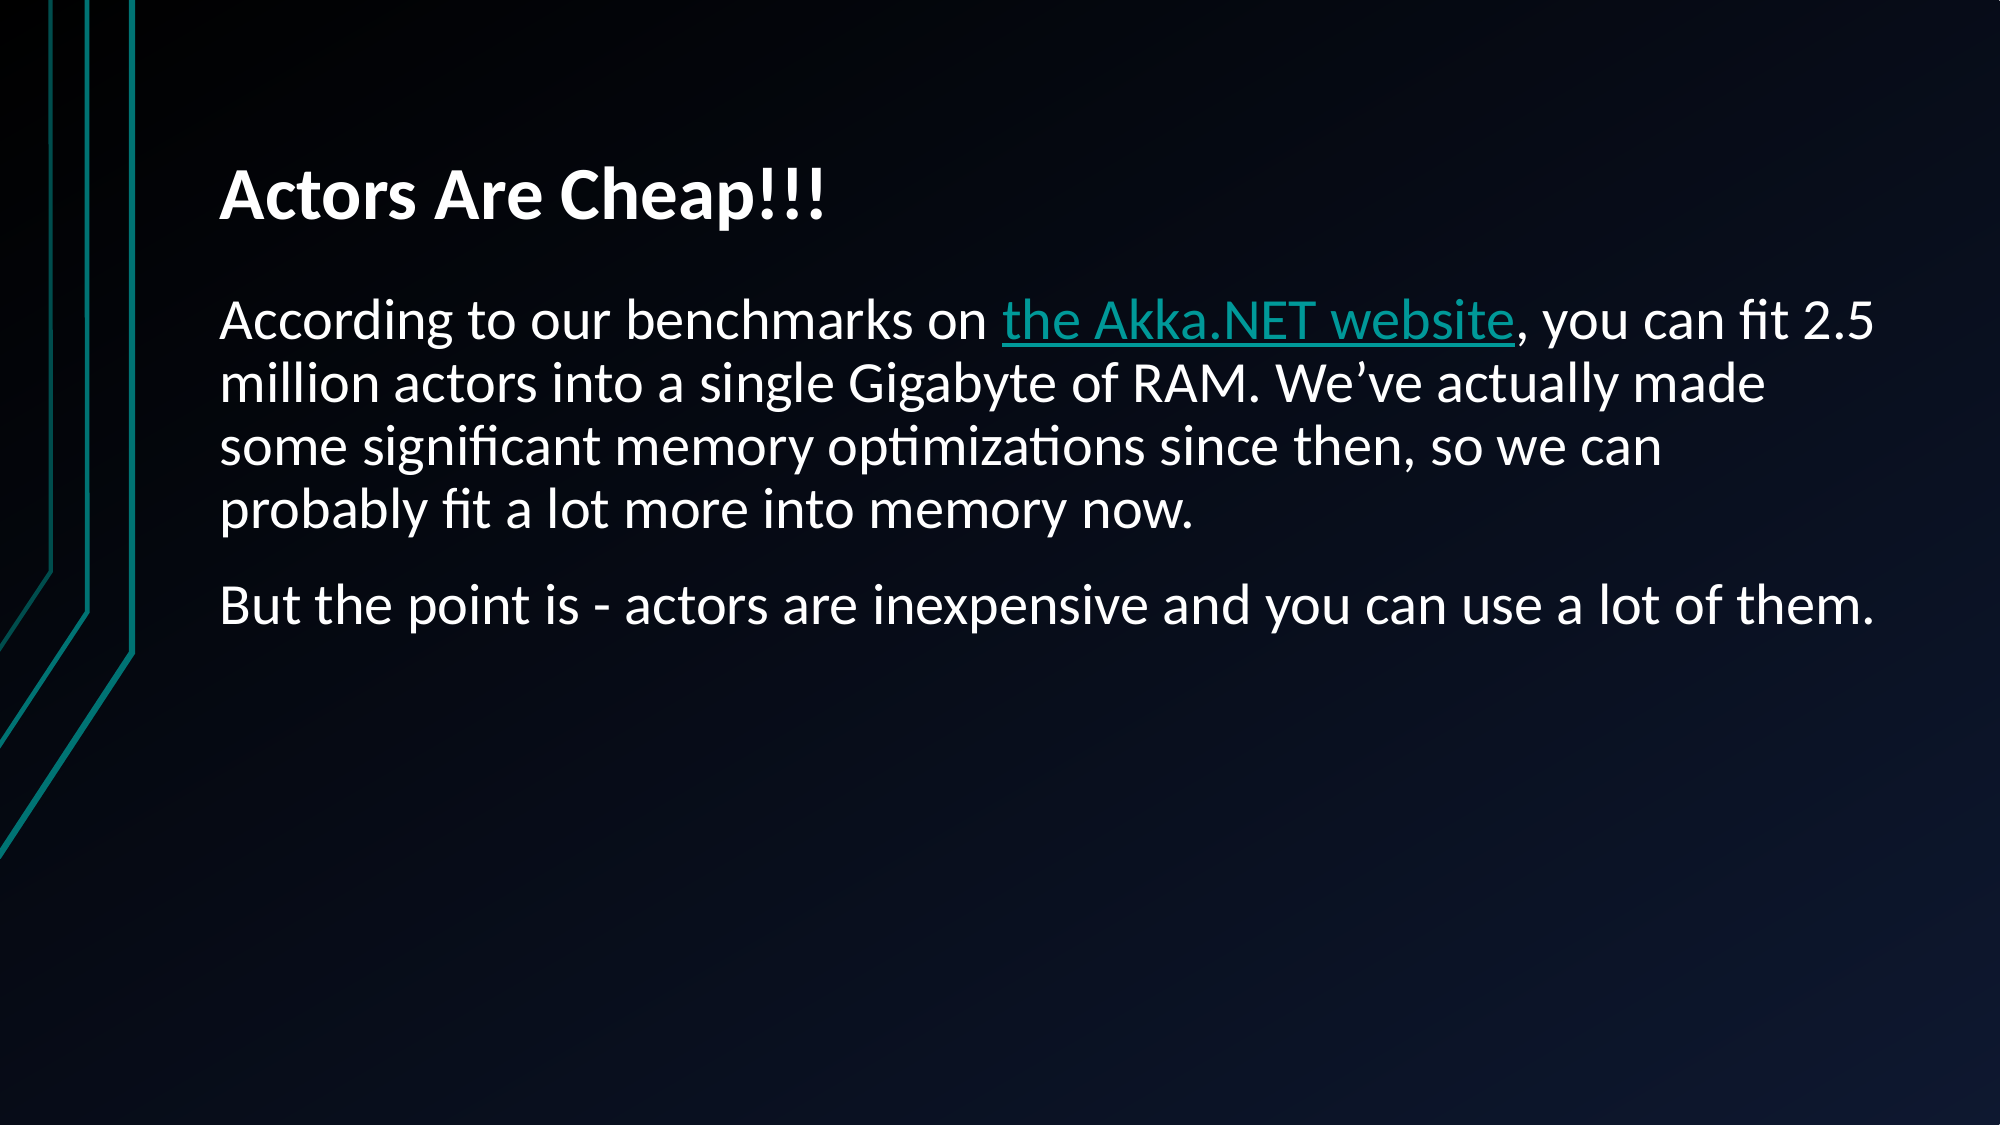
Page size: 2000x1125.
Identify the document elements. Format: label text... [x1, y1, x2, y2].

title Actors Are Cheap!!! [199, 45, 1900, 246]
list According to our benchmarks on the Akka.NET website, you can fit 2.5 million actors into a single Gigabyte of RAM. We’ve actually made some significant memory optimizations since then, so we can probably fit a lot more into memory now. But the point is - actors are inexpensive and you can use a lot of them. [199, 279, 1900, 1012]
